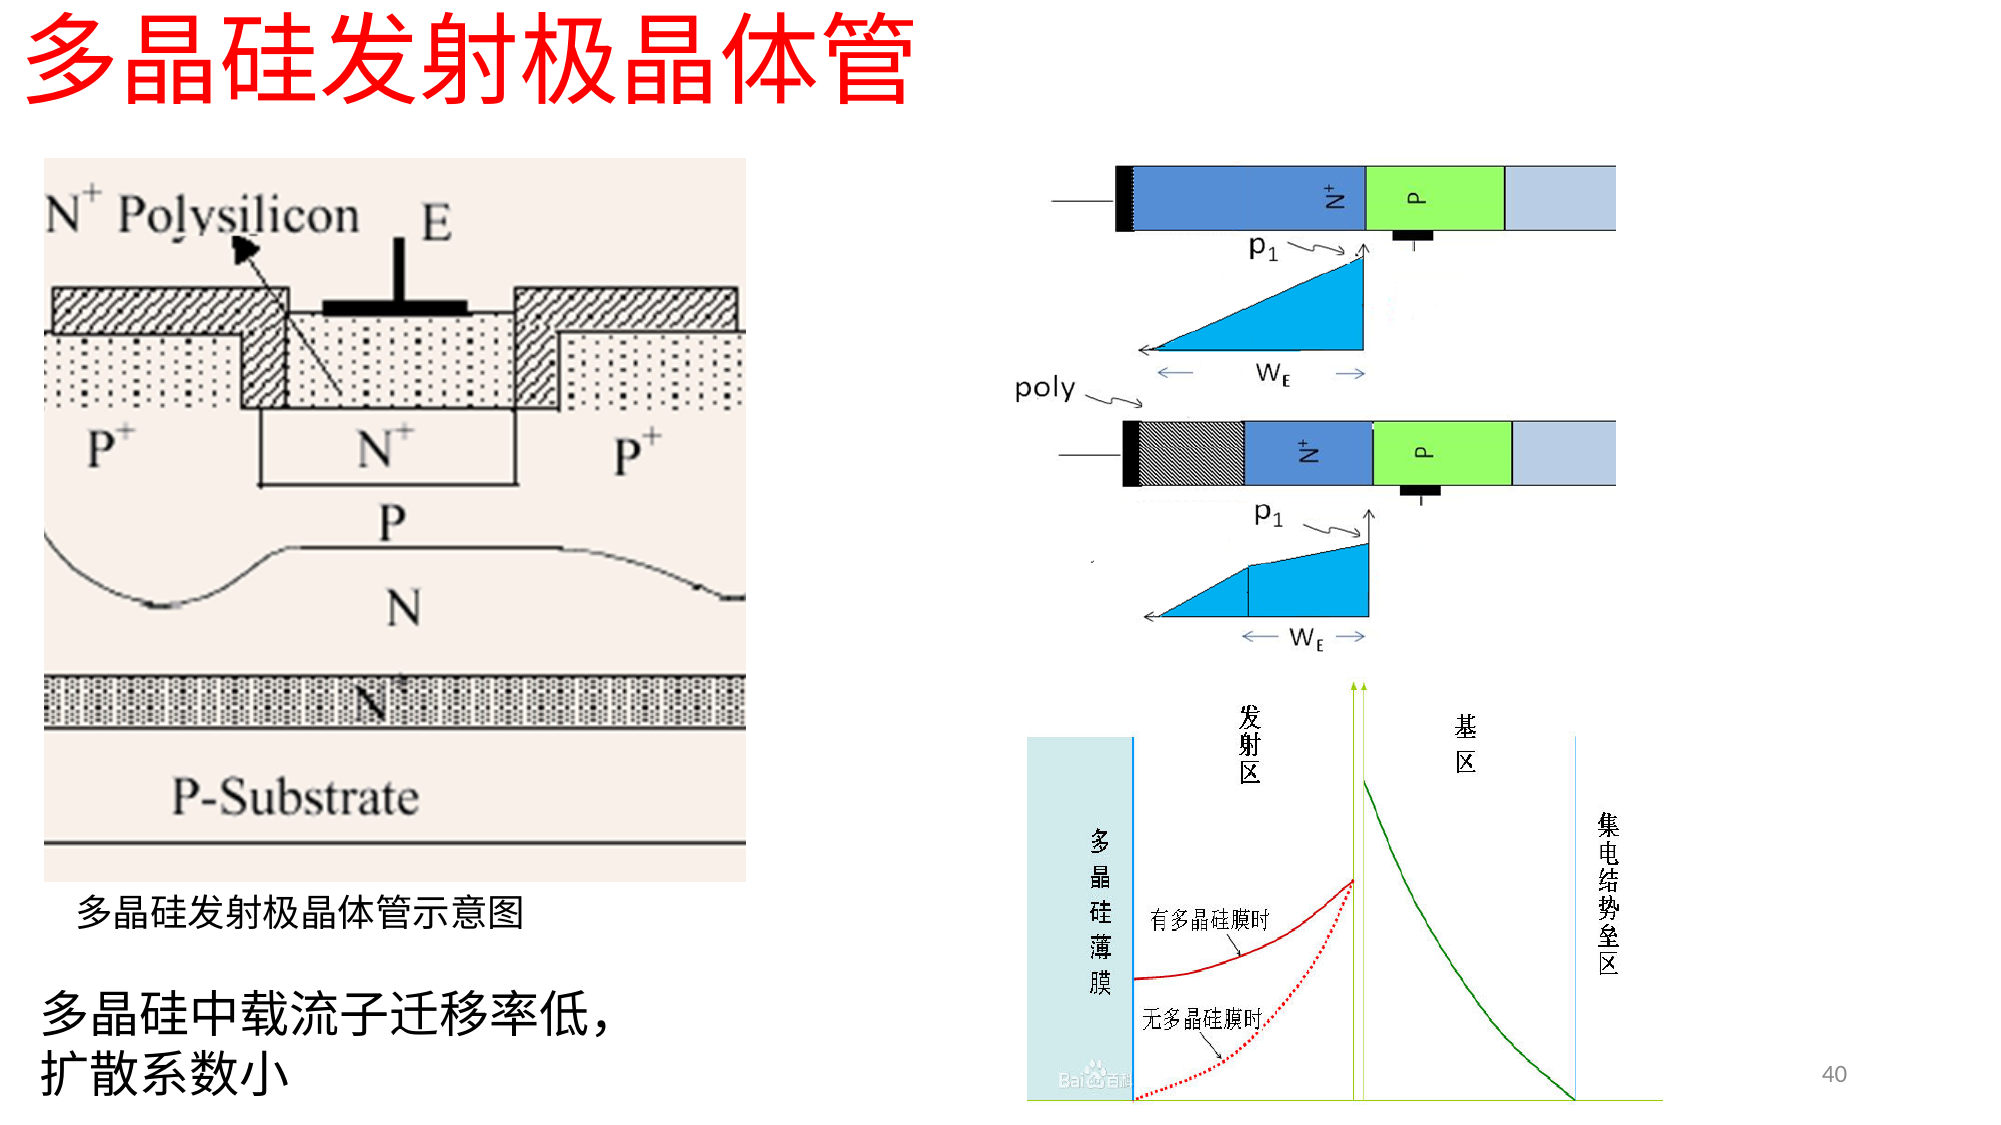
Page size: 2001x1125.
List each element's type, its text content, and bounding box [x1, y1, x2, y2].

picture [44, 158, 746, 882]
text_box 多晶硅中载流子迁移率低，扩散系数小 [24, 914, 663, 1110]
slide_number 40 [1663, 1042, 1863, 1103]
text_box 多晶硅发射极晶体管 [4, 0, 935, 124]
text_box 多晶硅发射极晶体管示意图 [60, 882, 541, 942]
picture [1004, 158, 1663, 1111]
